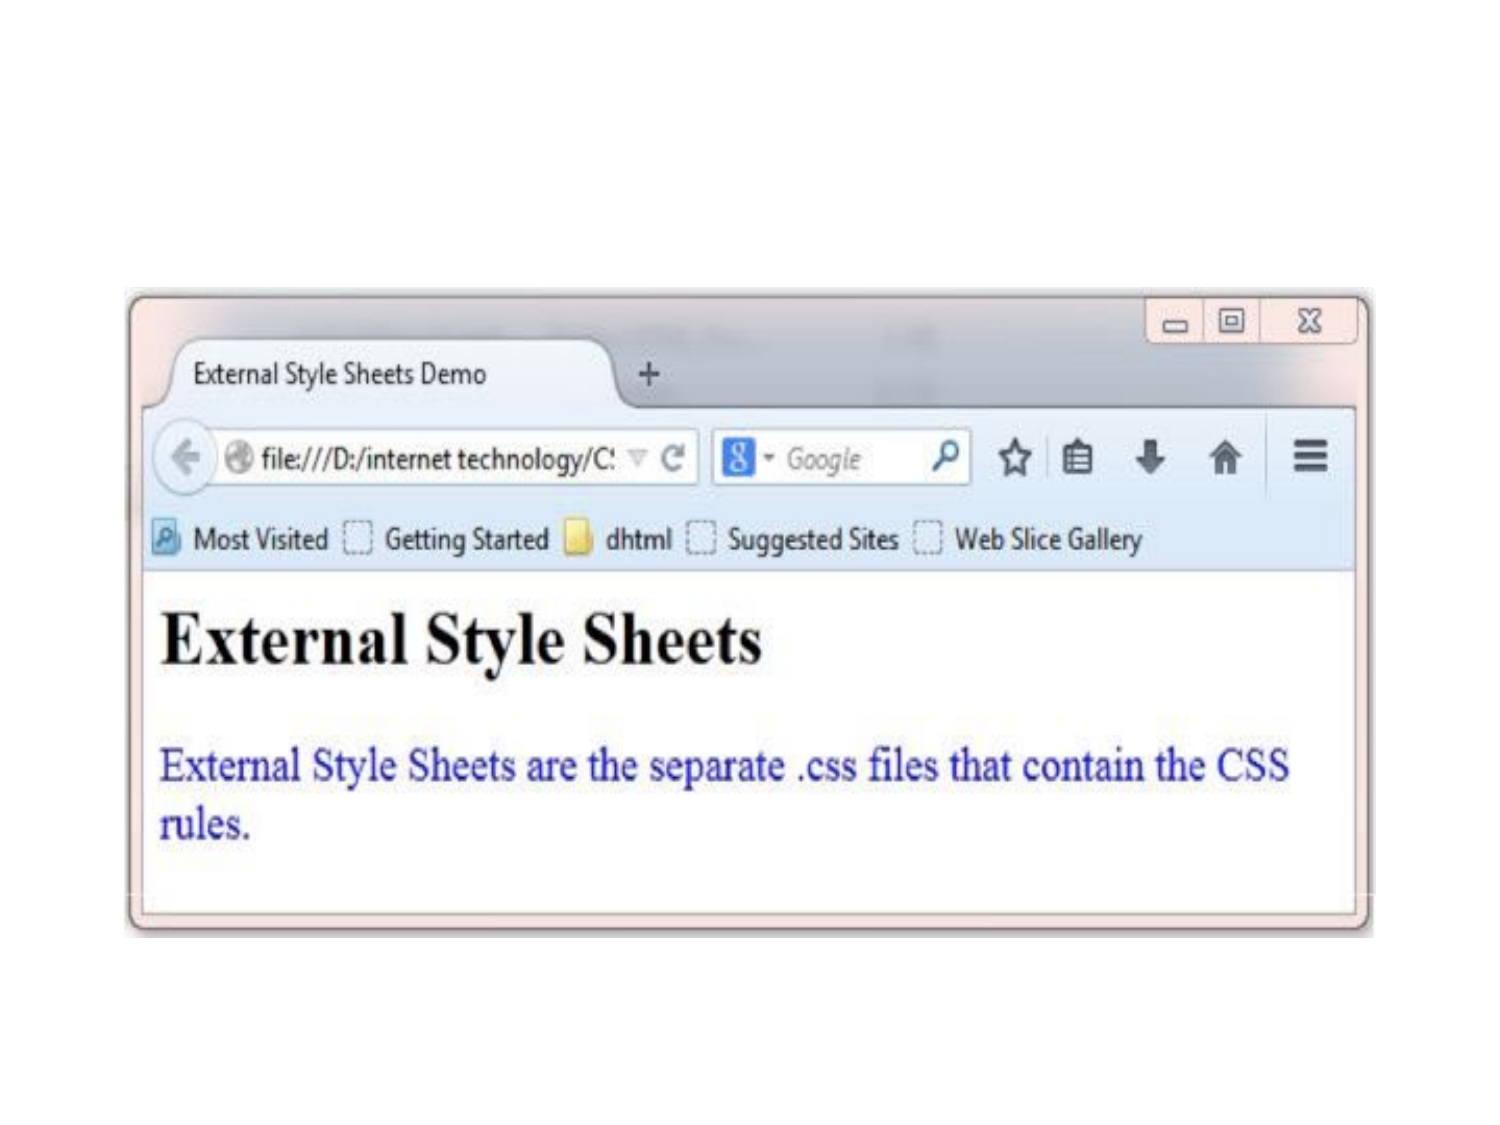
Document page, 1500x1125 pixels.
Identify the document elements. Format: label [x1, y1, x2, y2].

list [123, 287, 1377, 938]
